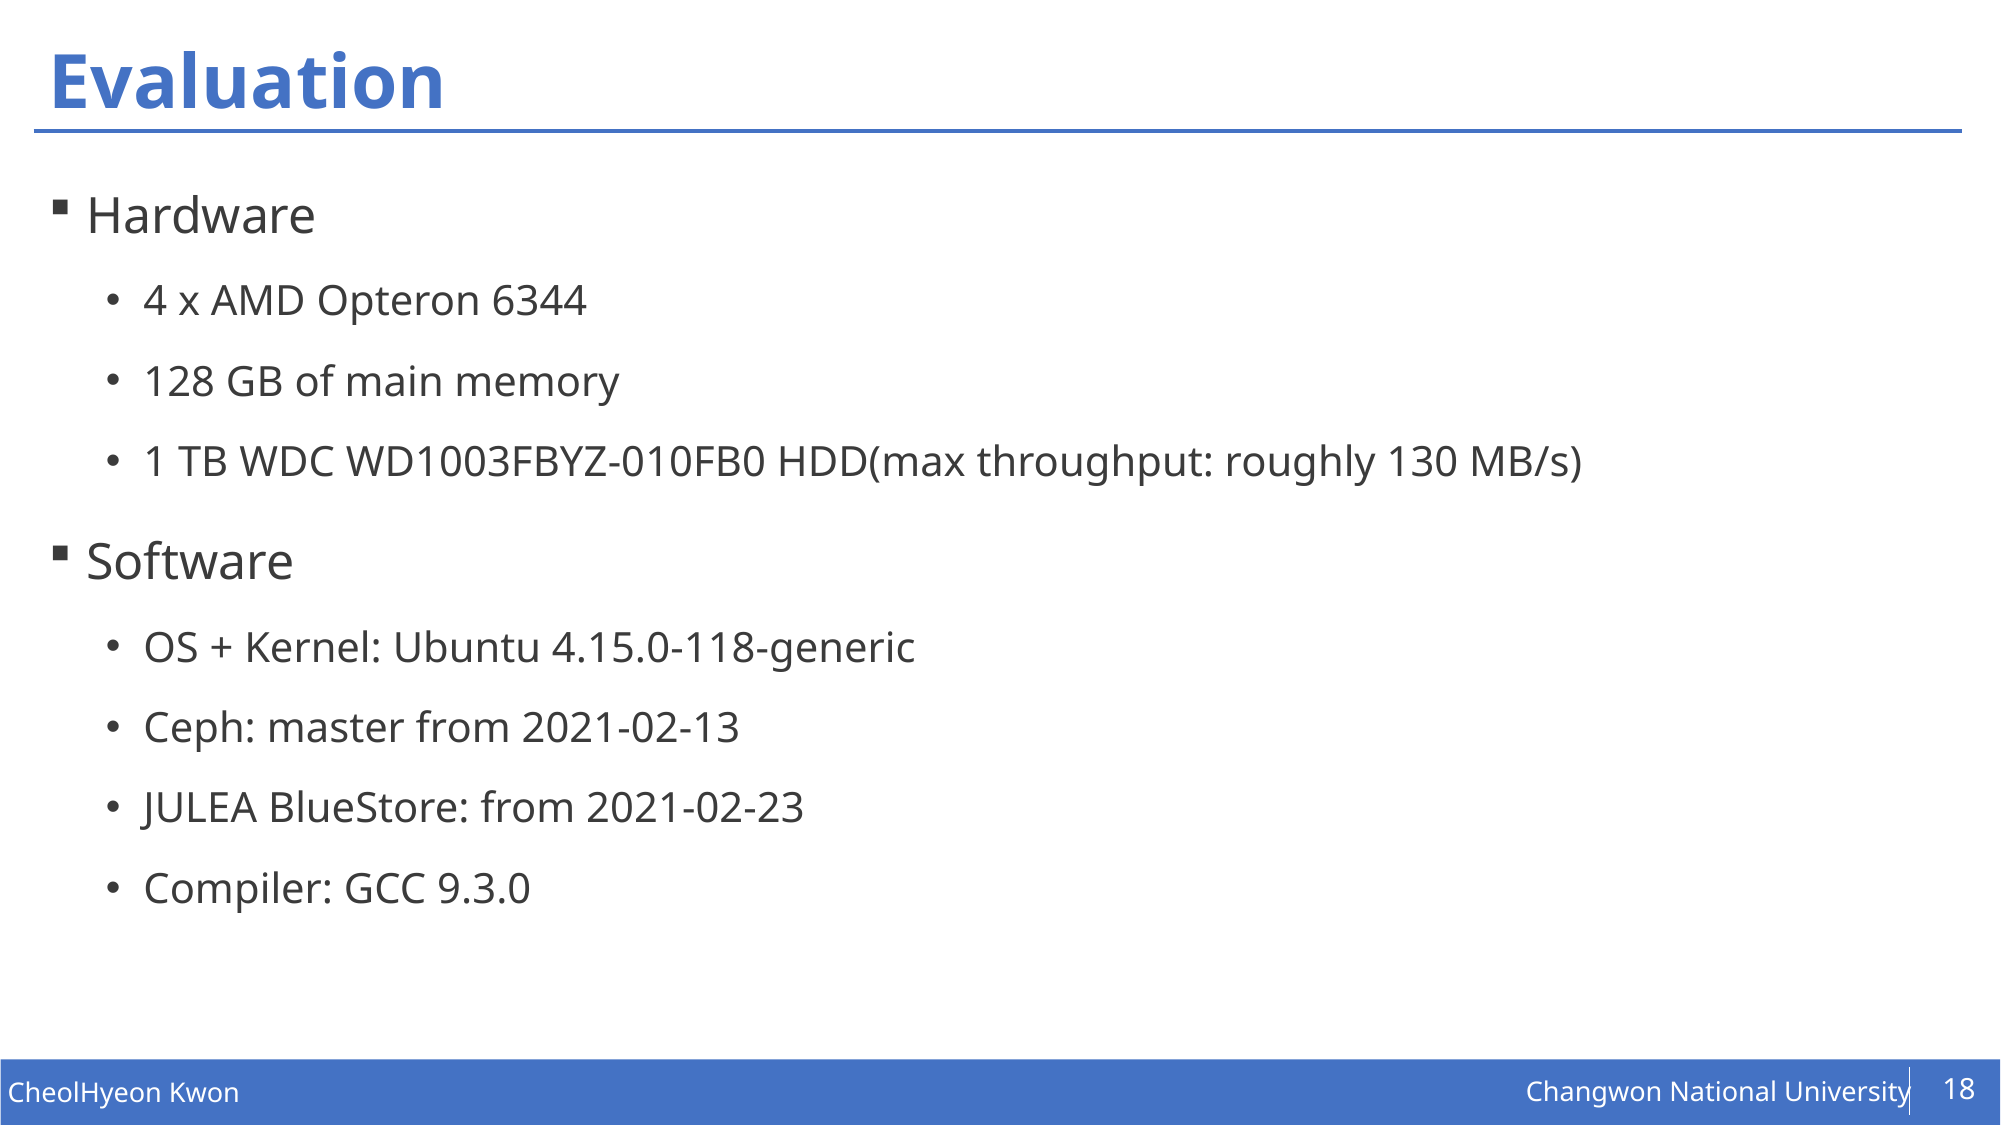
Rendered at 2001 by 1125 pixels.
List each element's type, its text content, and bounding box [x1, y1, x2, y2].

list Hardware 4 x AMD Opteron 6344 128 GB of main memory 1 TB WDC WD1003FBYZ-010FB0 HDD(max throughput: roughly 130 MB/s) Software OS + Kernel: Ubuntu 4.15.0-118-generic Ceph: master from 2021-02-13 JULEA BlueStore: from 2021-02-23 Compiler: GCC 9.3.0 [33, 152, 1963, 997]
title Evaluation [33, 27, 1963, 143]
slide_number 18 [1922, 1060, 1996, 1121]
